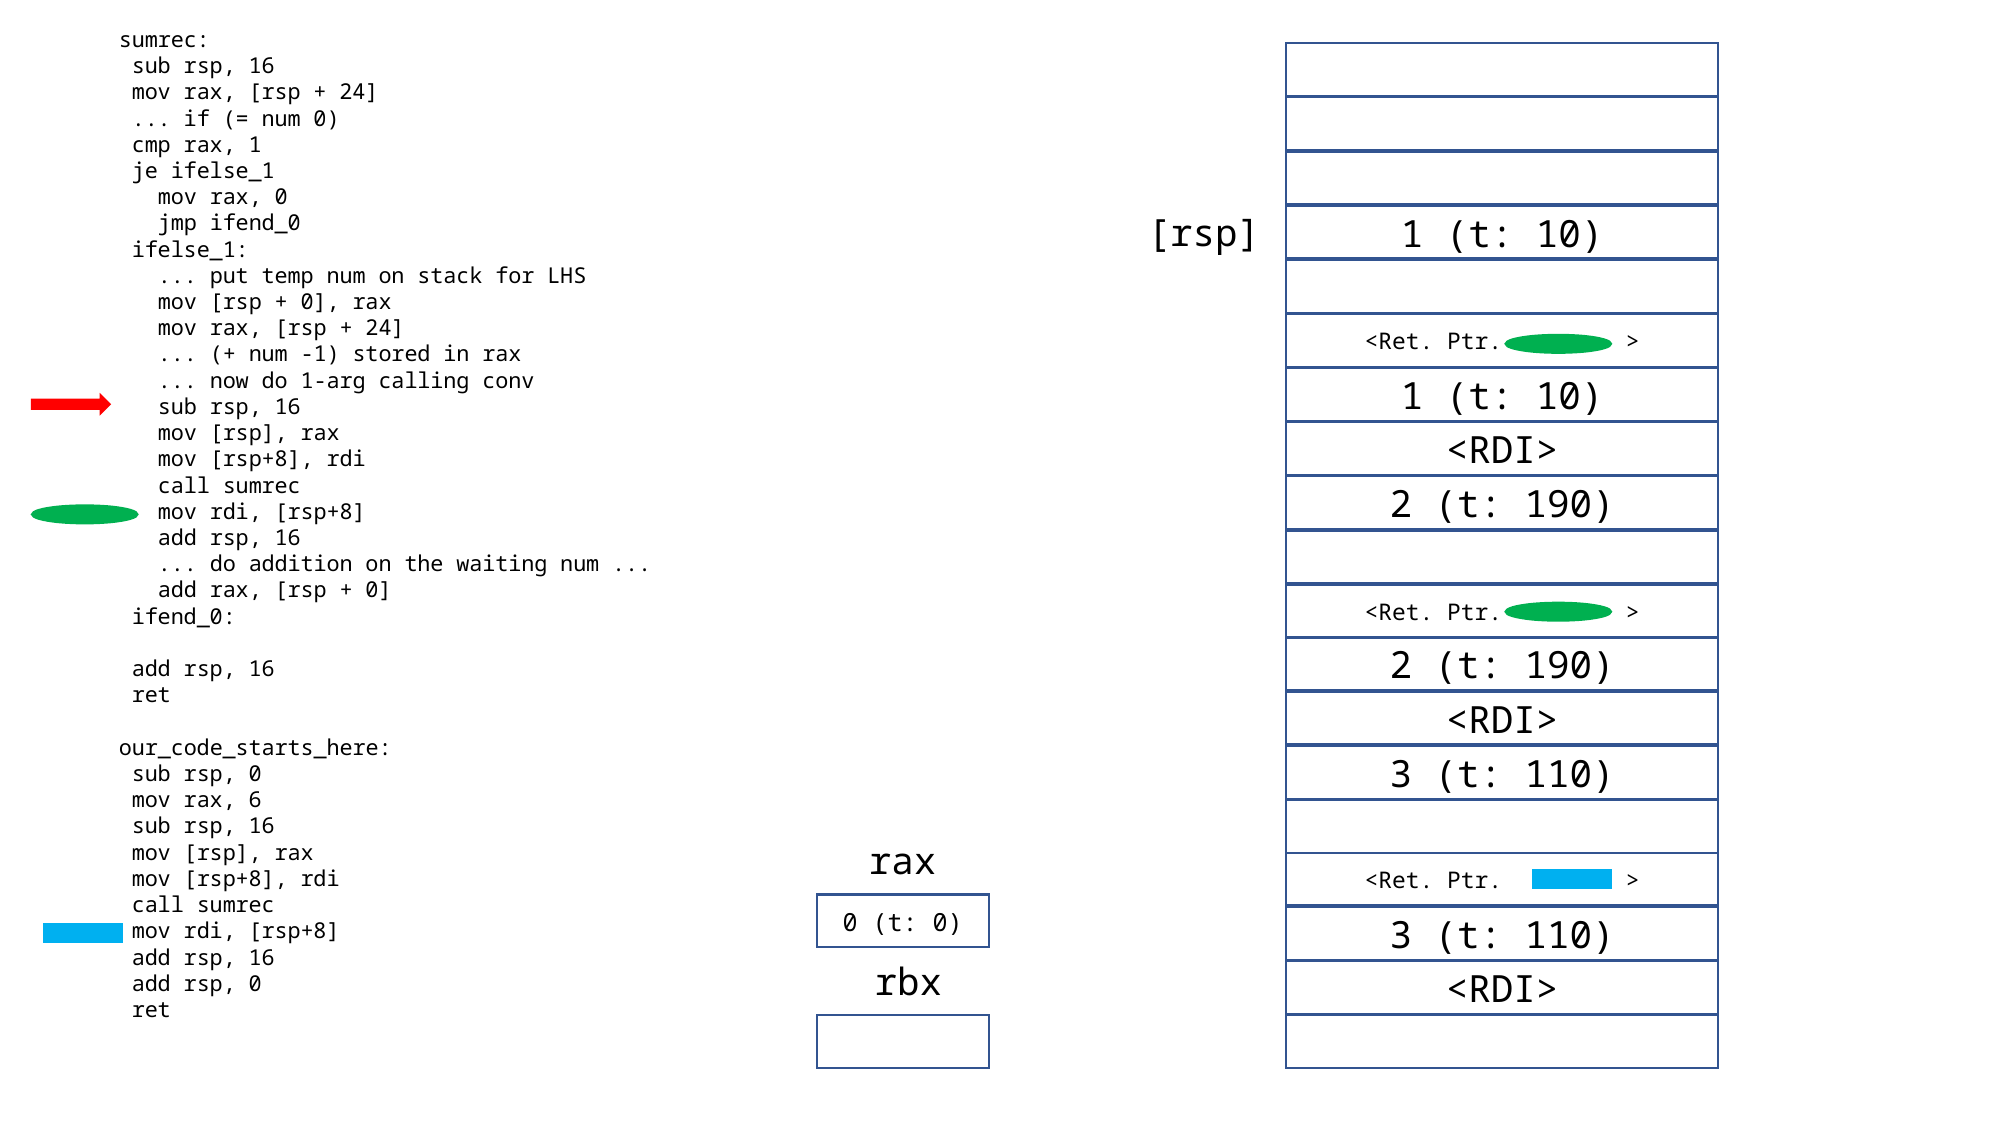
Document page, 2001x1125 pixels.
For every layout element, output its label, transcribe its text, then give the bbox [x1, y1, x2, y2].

text_box 1 (t: 10) [1285, 205, 1719, 259]
text_box <Ret. Ptr. > [1285, 584, 1719, 639]
text_box [1285, 97, 1719, 151]
text_box [1504, 333, 1613, 354]
text_box [30, 504, 139, 525]
text_box <RDI> [1285, 691, 1719, 745]
text_box <Ret. Ptr. > [1285, 854, 1719, 907]
text_box [1285, 800, 1719, 854]
text_box [1285, 42, 1719, 97]
text_box [43, 923, 123, 943]
text_box [1285, 259, 1719, 314]
text_box 0 (t: 0) [816, 893, 990, 948]
text_box 3 (t: 110) [1285, 907, 1719, 961]
text_box 2 (t: 190) [1285, 476, 1719, 530]
text_box <RDI> [1285, 961, 1719, 1015]
text_box [1285, 151, 1719, 205]
text_box [1504, 601, 1613, 622]
text_box [rsp] [1046, 204, 1276, 259]
text_box [816, 1014, 990, 1069]
text_box [1285, 1015, 1719, 1069]
text_box [1532, 869, 1612, 889]
text_box [1285, 530, 1719, 584]
text_box 2 (t: 190) [1285, 639, 1719, 691]
text_box 1 (t: 10) [1285, 368, 1719, 422]
text_box 3 (t: 110) [1285, 745, 1719, 800]
text_box [30, 392, 112, 416]
text_box <RDI> [1285, 422, 1719, 476]
text_box sumrec: sub rsp, 16 mov rax, [rsp + 24] ... if (= num 0) cmp rax, 1 je ifelse_1 mov rax, 0 jmp ifend_0 ifelse_1: ... put temp num on stack for LHS mov [rsp + 0], rax mov rax, [rsp + 24] ... (+ num -1) stored in rax ... now do 1-arg calling conv sub rsp, 16 mov [rsp], rax mov [rsp+8], rdi call sumrec mov rdi, [rsp+8] add rsp, 16 ... do addition on the waiting num ... add rax, [rsp + 0] ifend_0: add rsp, 16 ret our_code_starts_here: sub rsp, 0 mov rax, 6 sub rsp, 16 mov [rsp], rax mov [rsp+8], rdi call sumrec mov rdi, [rsp+8] add rsp, 16 add rsp, 0 ret [104, 18, 671, 1030]
text_box rax [816, 832, 990, 887]
text_box <Ret. Ptr. > [1285, 314, 1719, 368]
text_box rbx [827, 953, 990, 1008]
